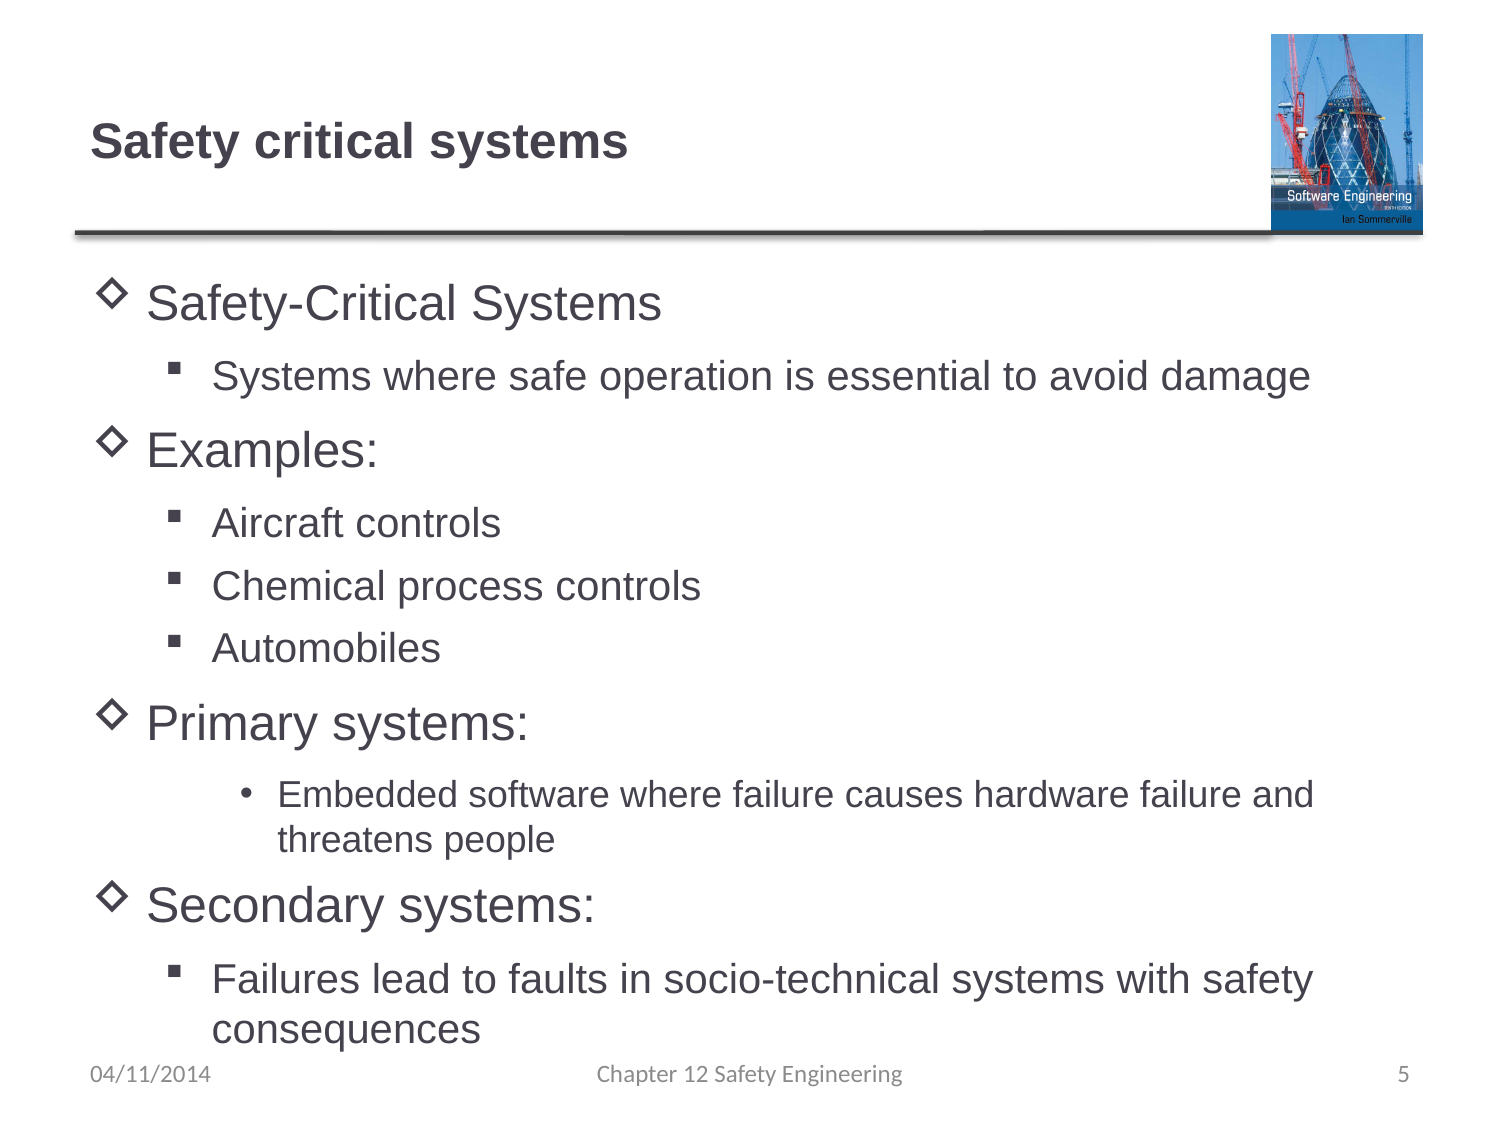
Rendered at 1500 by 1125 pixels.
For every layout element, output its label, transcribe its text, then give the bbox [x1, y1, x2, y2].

slide_number 5 [1074, 1042, 1425, 1103]
picture [1271, 34, 1423, 230]
list Safety-Critical Systems Systems where safe operation is essential to avoid damage Examples: Aircraft controls Chemical process controls Automobiles Primary systems: Embedded software where failure causes hardware failure and threatens people Secondary systems: Failures lead to faults in socio-technical systems with safety consequences [75, 262, 1467, 1005]
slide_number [75, 1042, 425, 1103]
footer Chapter 12 Safety Engineering [512, 1042, 988, 1103]
title Safety critical systems [74, 44, 1272, 233]
